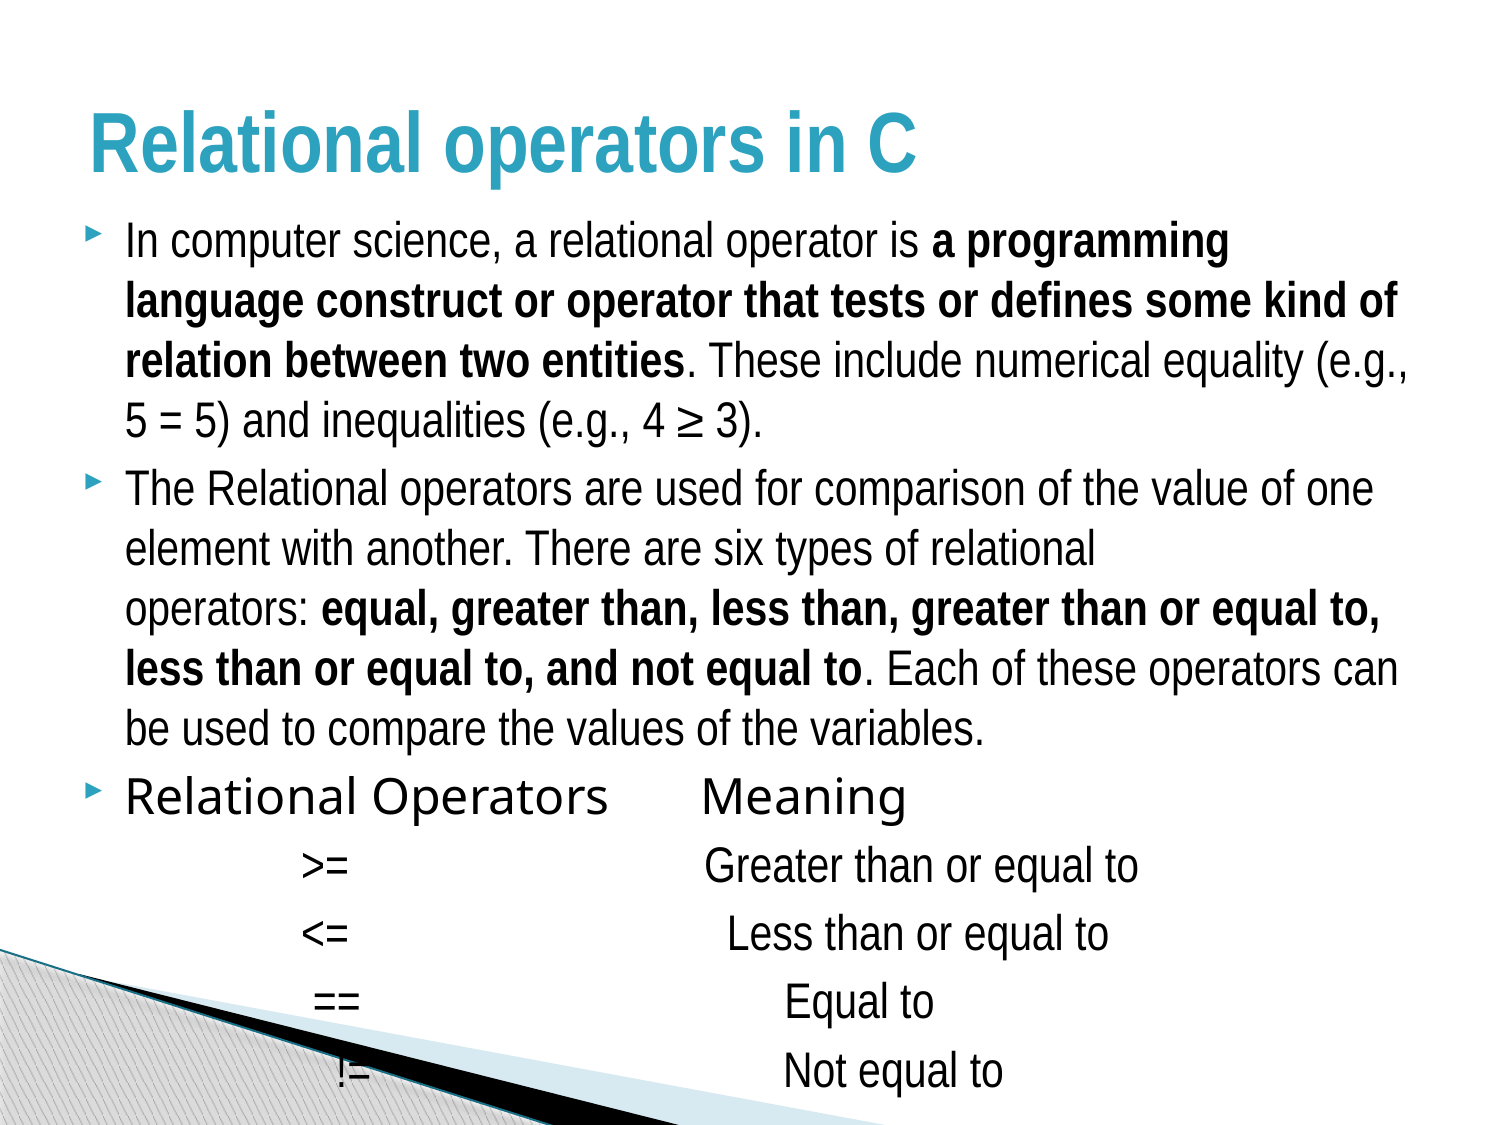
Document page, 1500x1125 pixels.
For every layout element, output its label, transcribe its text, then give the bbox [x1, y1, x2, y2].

list In computer science, a relational operator is a programming language construct or operator that tests or defines some kind of relation between two entities. These include numerical equality (e.g., 5 = 5) and inequalities (e.g., 4 ≥ 3). The Relational operators are used for comparison of the value of one element with another. There are six types of relational operators: equal, greater than, less than, greater than or equal to, less than or equal to, and not equal to. Each of these operators can be used to compare the values of the variables. Relational Operators Meaning >= Greater than or equal to <= Less than or equal to == Equal to != Not equal to [50, 200, 1425, 1125]
title Relational operators in C [75, 45, 1425, 233]
